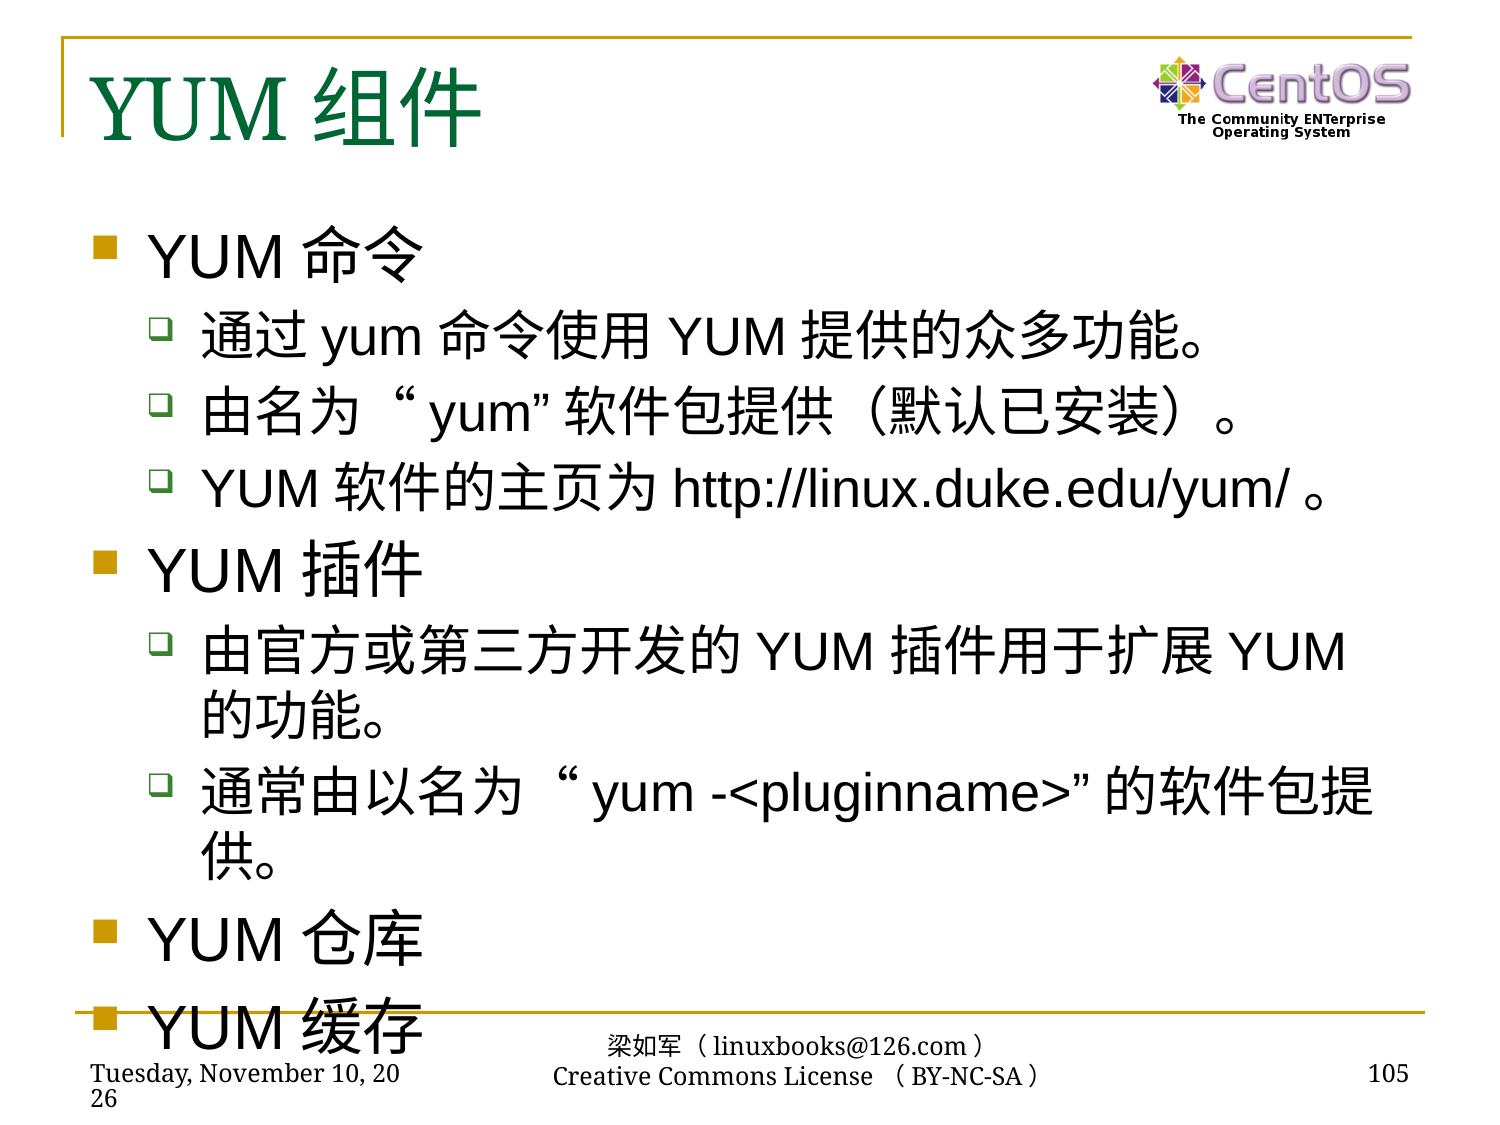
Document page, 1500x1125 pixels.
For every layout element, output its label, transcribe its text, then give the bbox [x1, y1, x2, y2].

title YUM组件 [74, 45, 1426, 207]
list YUM命令 通过yum命令使用YUM提供的众多功能。 由名为“yum”软件包提供（默认已安装）。 YUM软件的主页为http://linux.duke.edu/yum/。 YUM插件 由官方或第三方开发的YUM插件用于扩展YUM的功能。 通常由以名为“yum -<pluginname>”的软件包提供。 YUM仓库 YUM缓存 [74, 207, 1426, 1006]
slide_number 105 [1074, 1023, 1426, 1100]
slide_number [74, 1023, 426, 1100]
footer 梁如军（linuxbooks@126.com） Creative Commons License（BY-NC-SA） [359, 1022, 1247, 1099]
